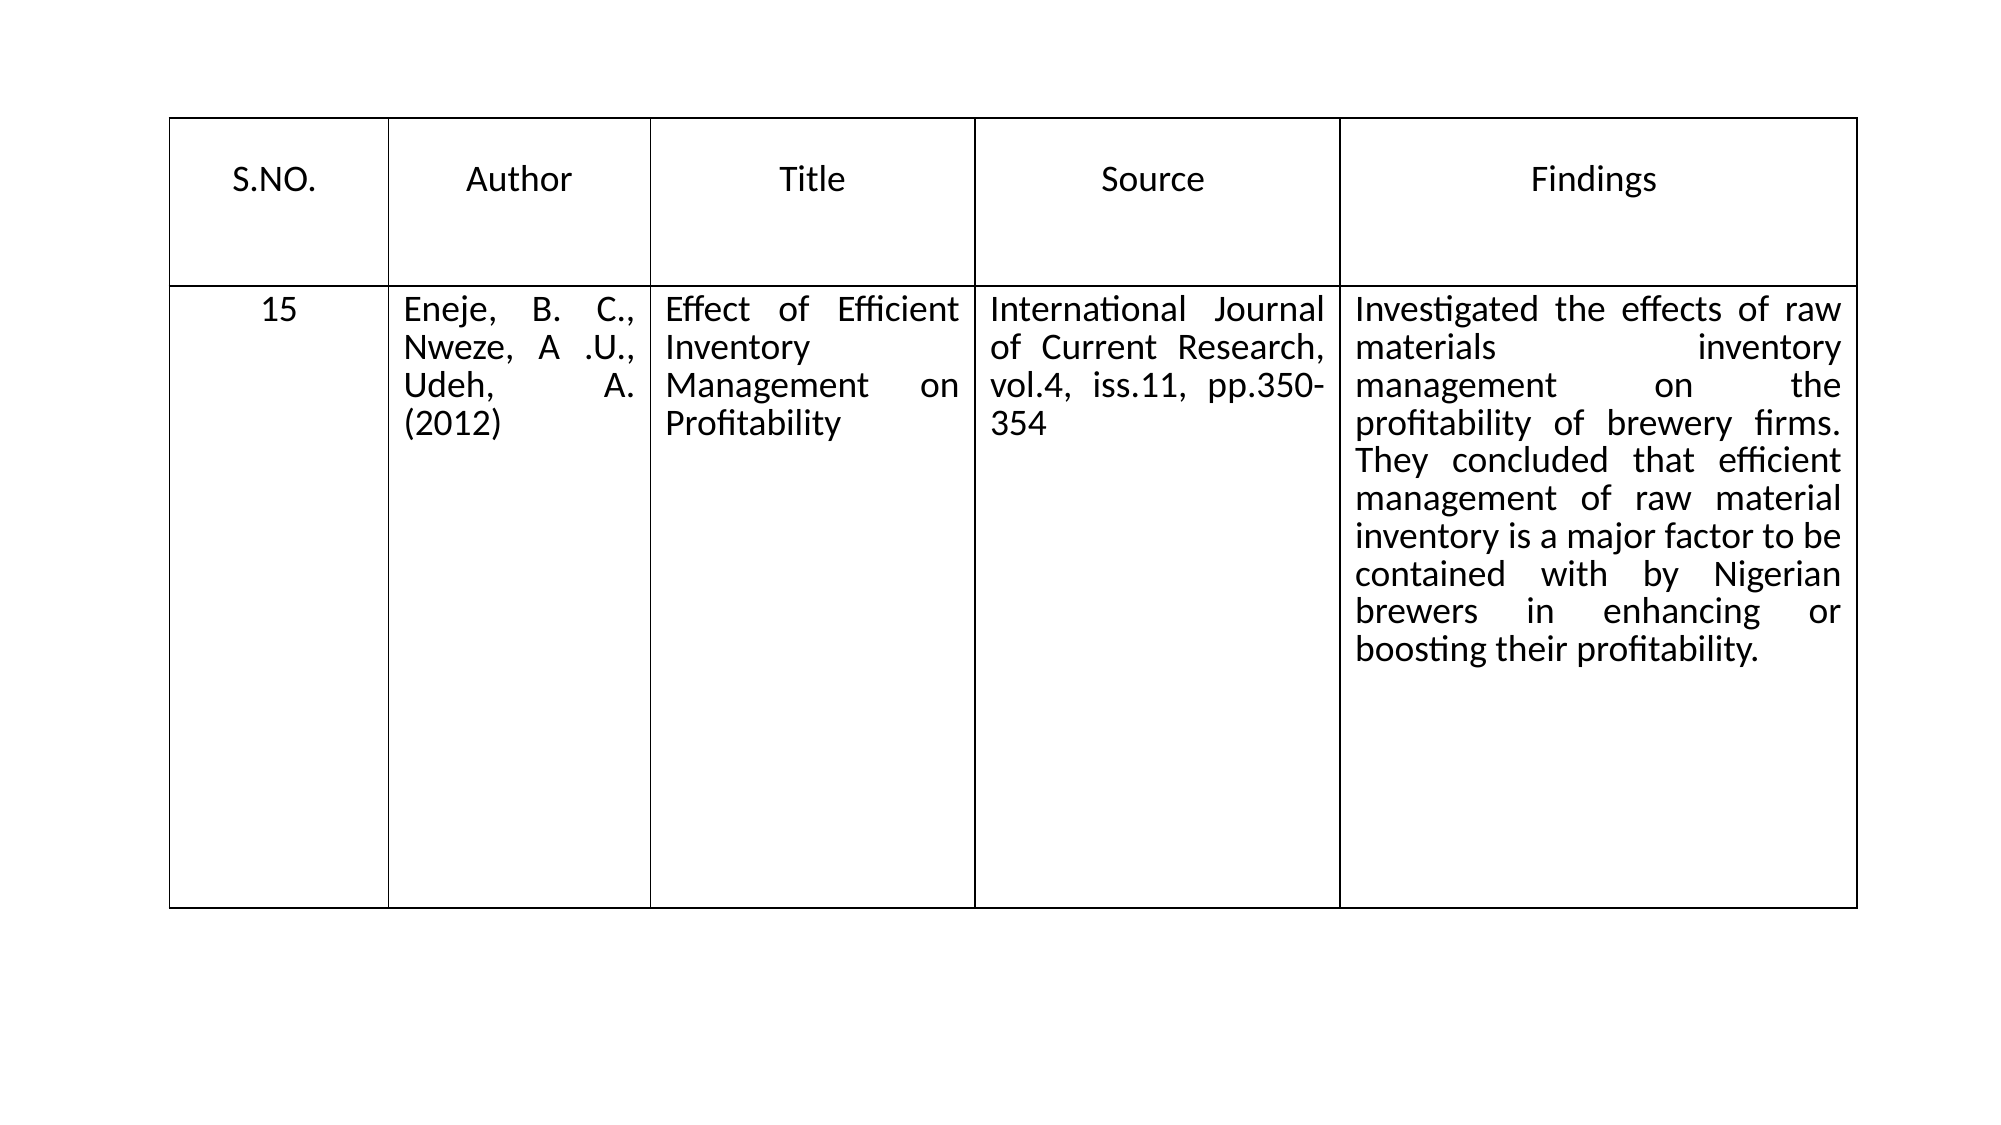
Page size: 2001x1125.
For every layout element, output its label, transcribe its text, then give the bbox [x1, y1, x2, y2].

table_header Author [389, 119, 650, 285]
table_cell Investigated the effects of raw materials inventory management on the profitability of brewery firms. They concluded that efficient management of raw material inventory is a major factor to be contained with by Nigerian brewers in enhancing or boosting their profitability. [1341, 287, 1856, 907]
table_cell Eneje, B. C., Nweze, A .U., Udeh, A. (2012) [389, 287, 650, 907]
table_cell International Journal of Current Research, vol.4, iss.11, pp.350-354 [976, 287, 1339, 907]
table_header Title [651, 119, 974, 285]
table_header Source [976, 119, 1339, 285]
table_cell 15 [170, 287, 388, 907]
table_cell Effect of Efficient Inventory Management on Profitability [651, 287, 974, 907]
table_header S.NO. [170, 119, 388, 285]
table_header Findings [1341, 119, 1856, 285]
